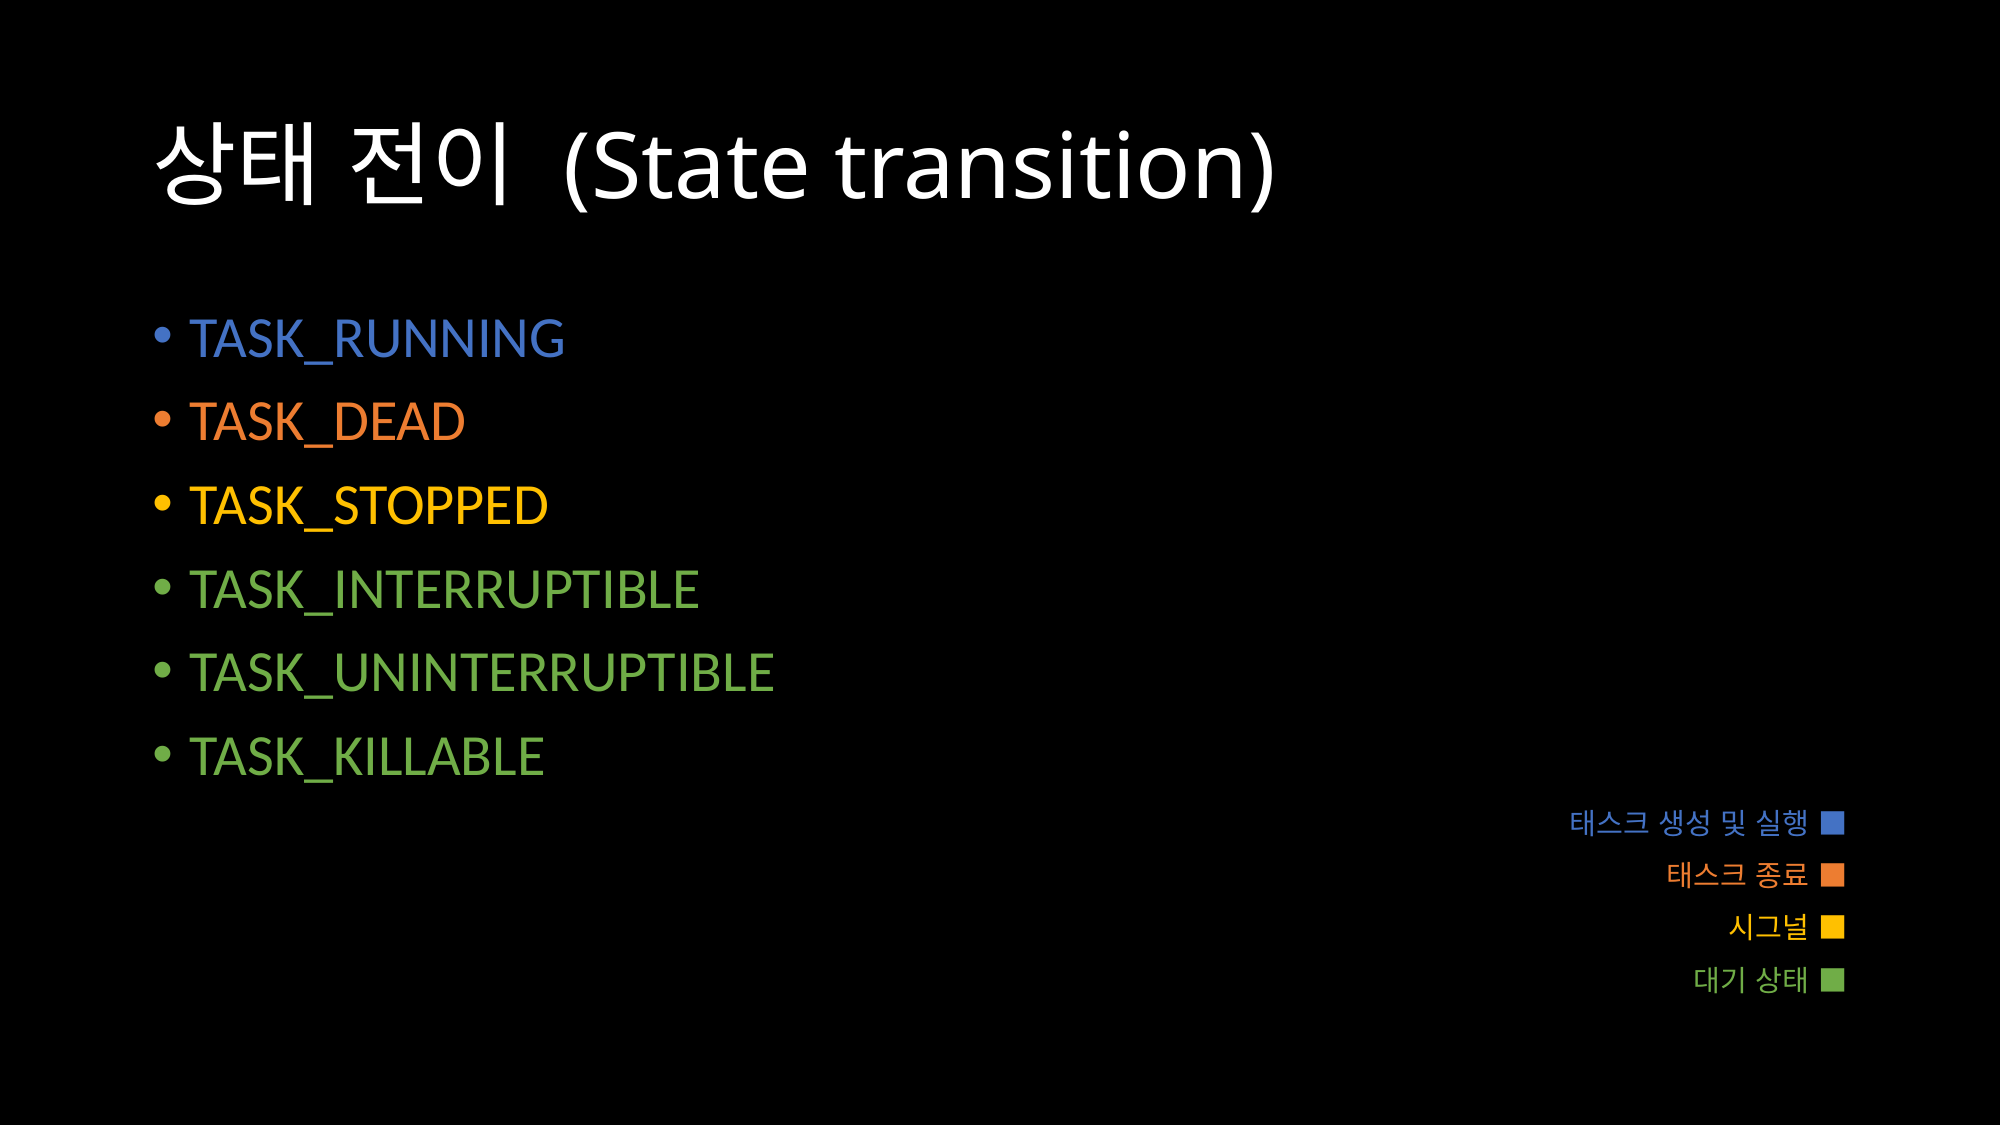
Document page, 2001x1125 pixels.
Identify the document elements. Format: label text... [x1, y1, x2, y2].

list TASK_RUNNING TASK_DEAD TASK_STOPPED TASK_INTERRUPTIBLE TASK_UNINTERRUPTIBLE TASK_KILLABLE 태스크 생성 및 실행 ■ 태스크 종료 ■ 시그널 ■ 대기 상태 ■ [137, 299, 1863, 1014]
title 상태 전이 (State transition) [137, 59, 1863, 278]
